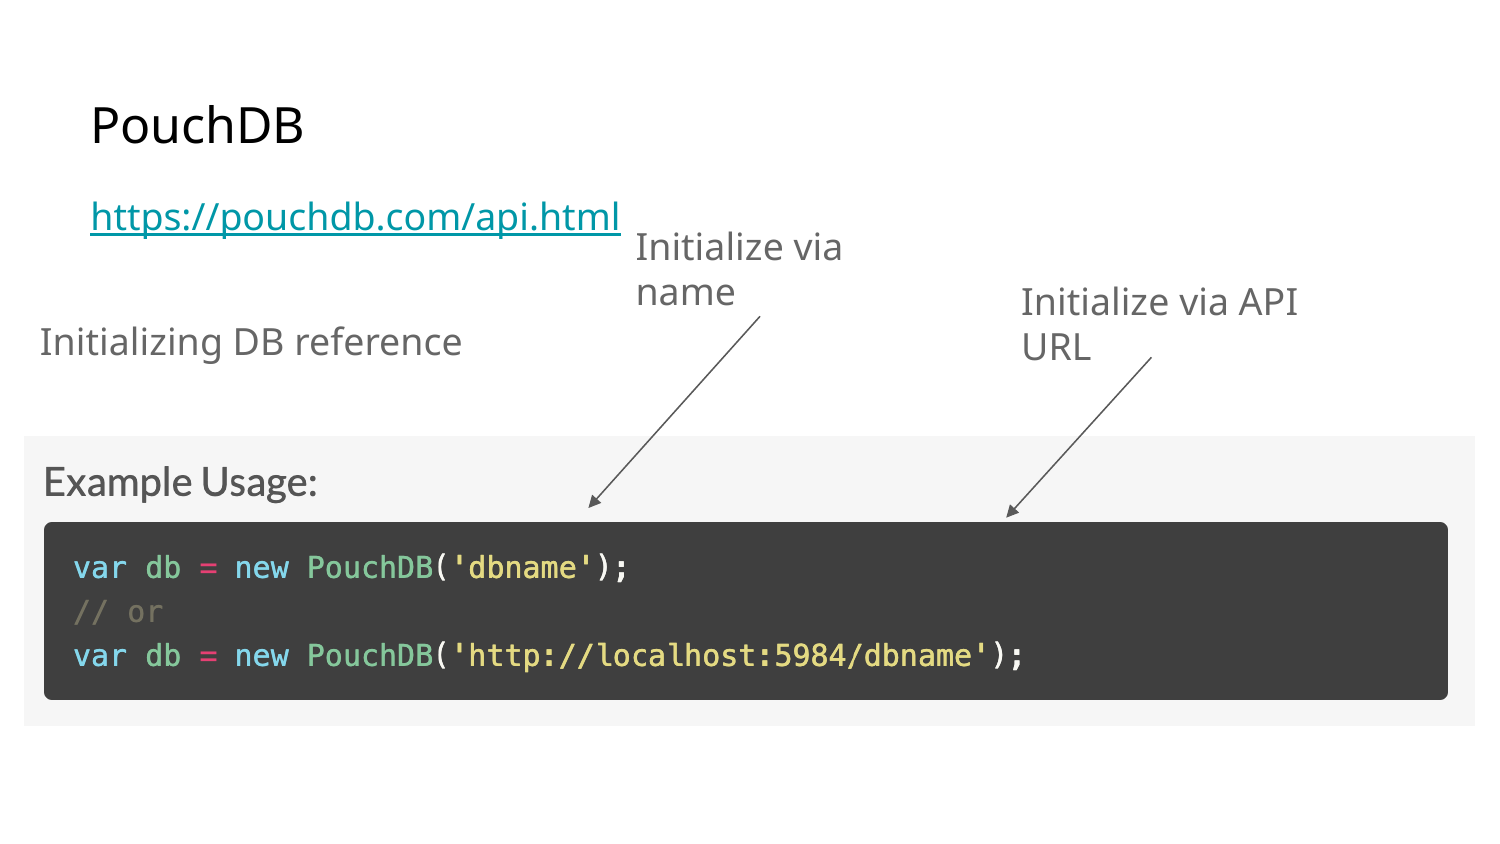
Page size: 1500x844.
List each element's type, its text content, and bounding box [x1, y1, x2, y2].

text_box Initialize via API URL [1006, 262, 1386, 341]
text_box PouchDB [0, 78, 1500, 178]
text_box https://pouchdb.com/api.html [75, 177, 1405, 303]
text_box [588, 316, 761, 509]
picture [24, 436, 1476, 726]
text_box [1005, 357, 1152, 518]
text_box Initialize via name [620, 208, 958, 286]
text_box Initializing DB reference [24, 302, 1354, 429]
